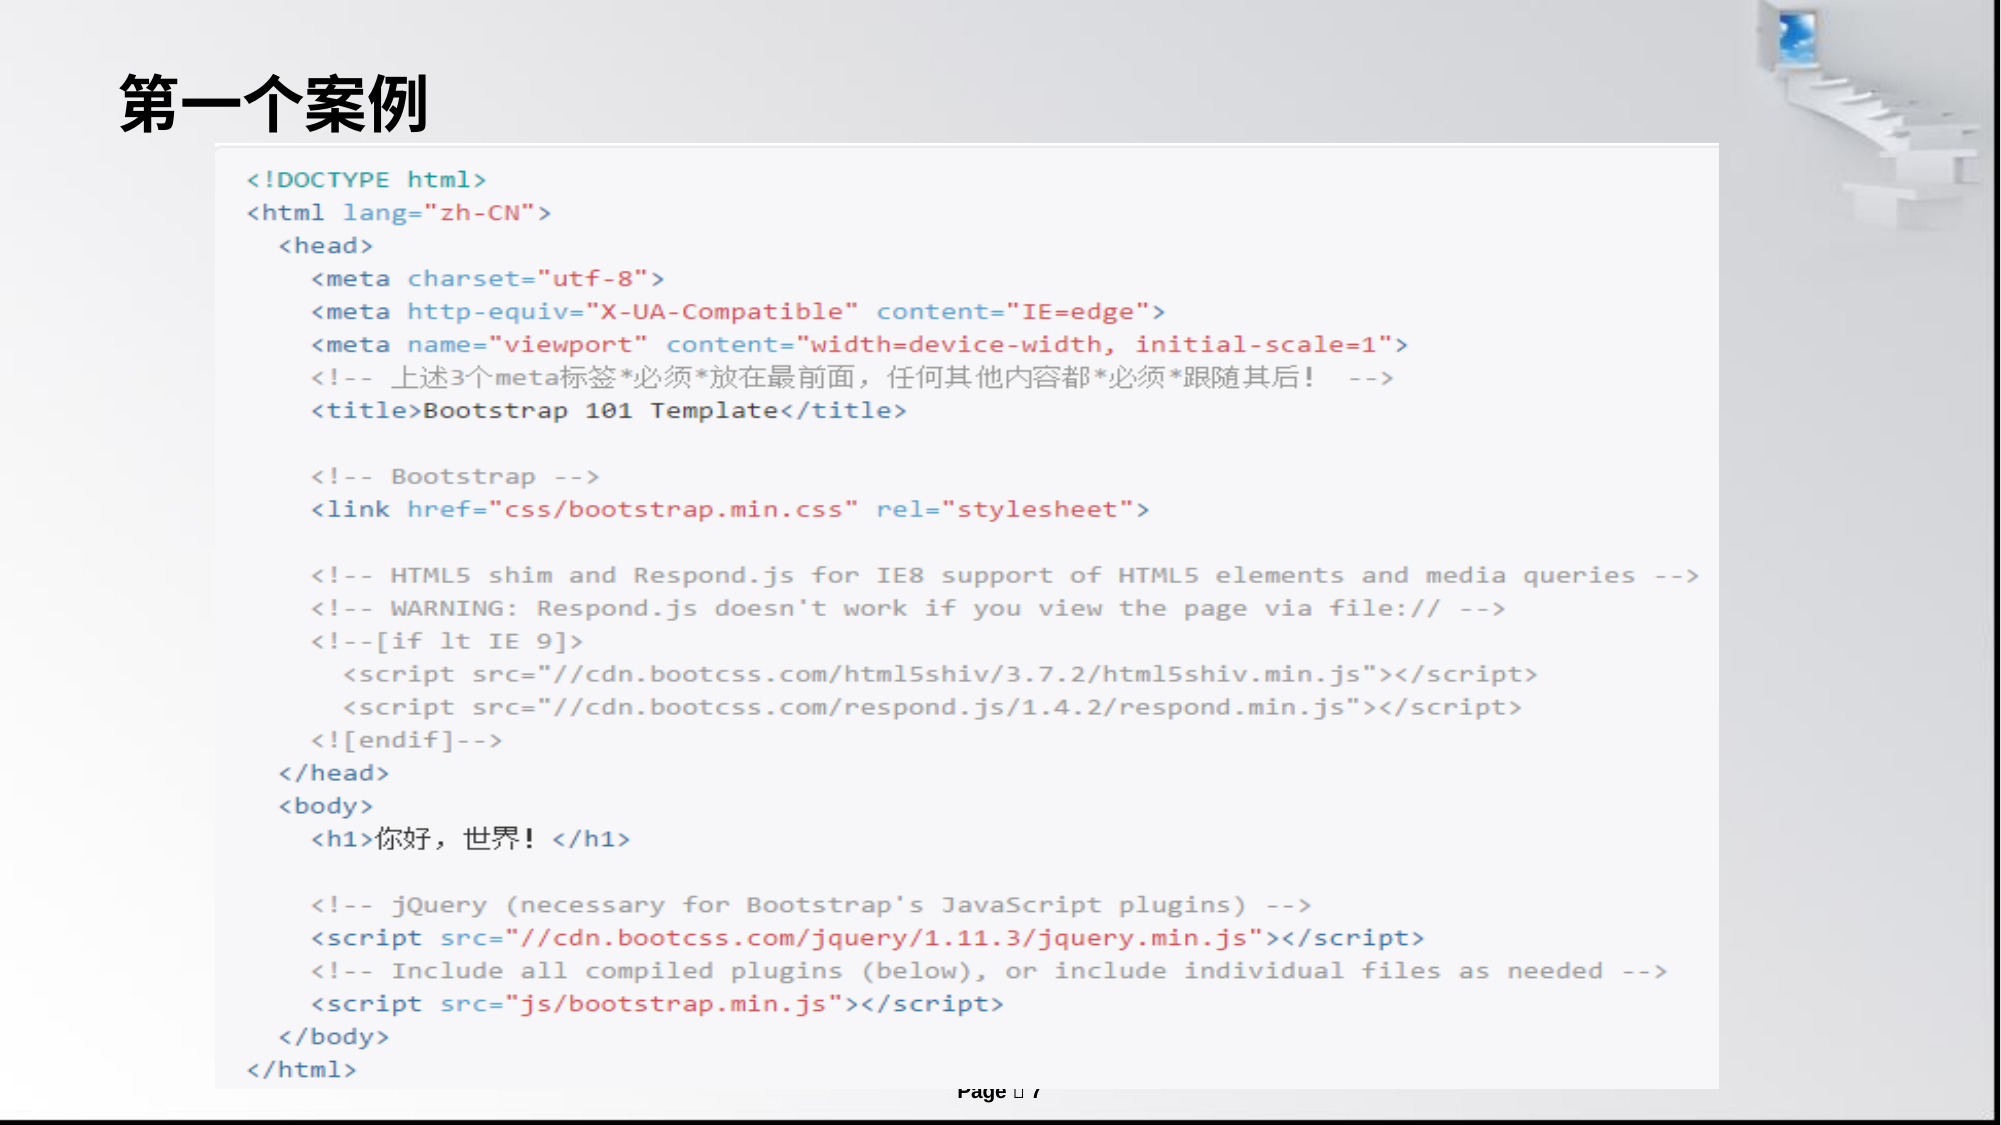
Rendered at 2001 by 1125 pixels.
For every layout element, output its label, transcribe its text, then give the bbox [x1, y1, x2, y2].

title 第一个案例 [102, 30, 1899, 174]
picture [0, 0, 2001, 1125]
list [215, 143, 1719, 1089]
